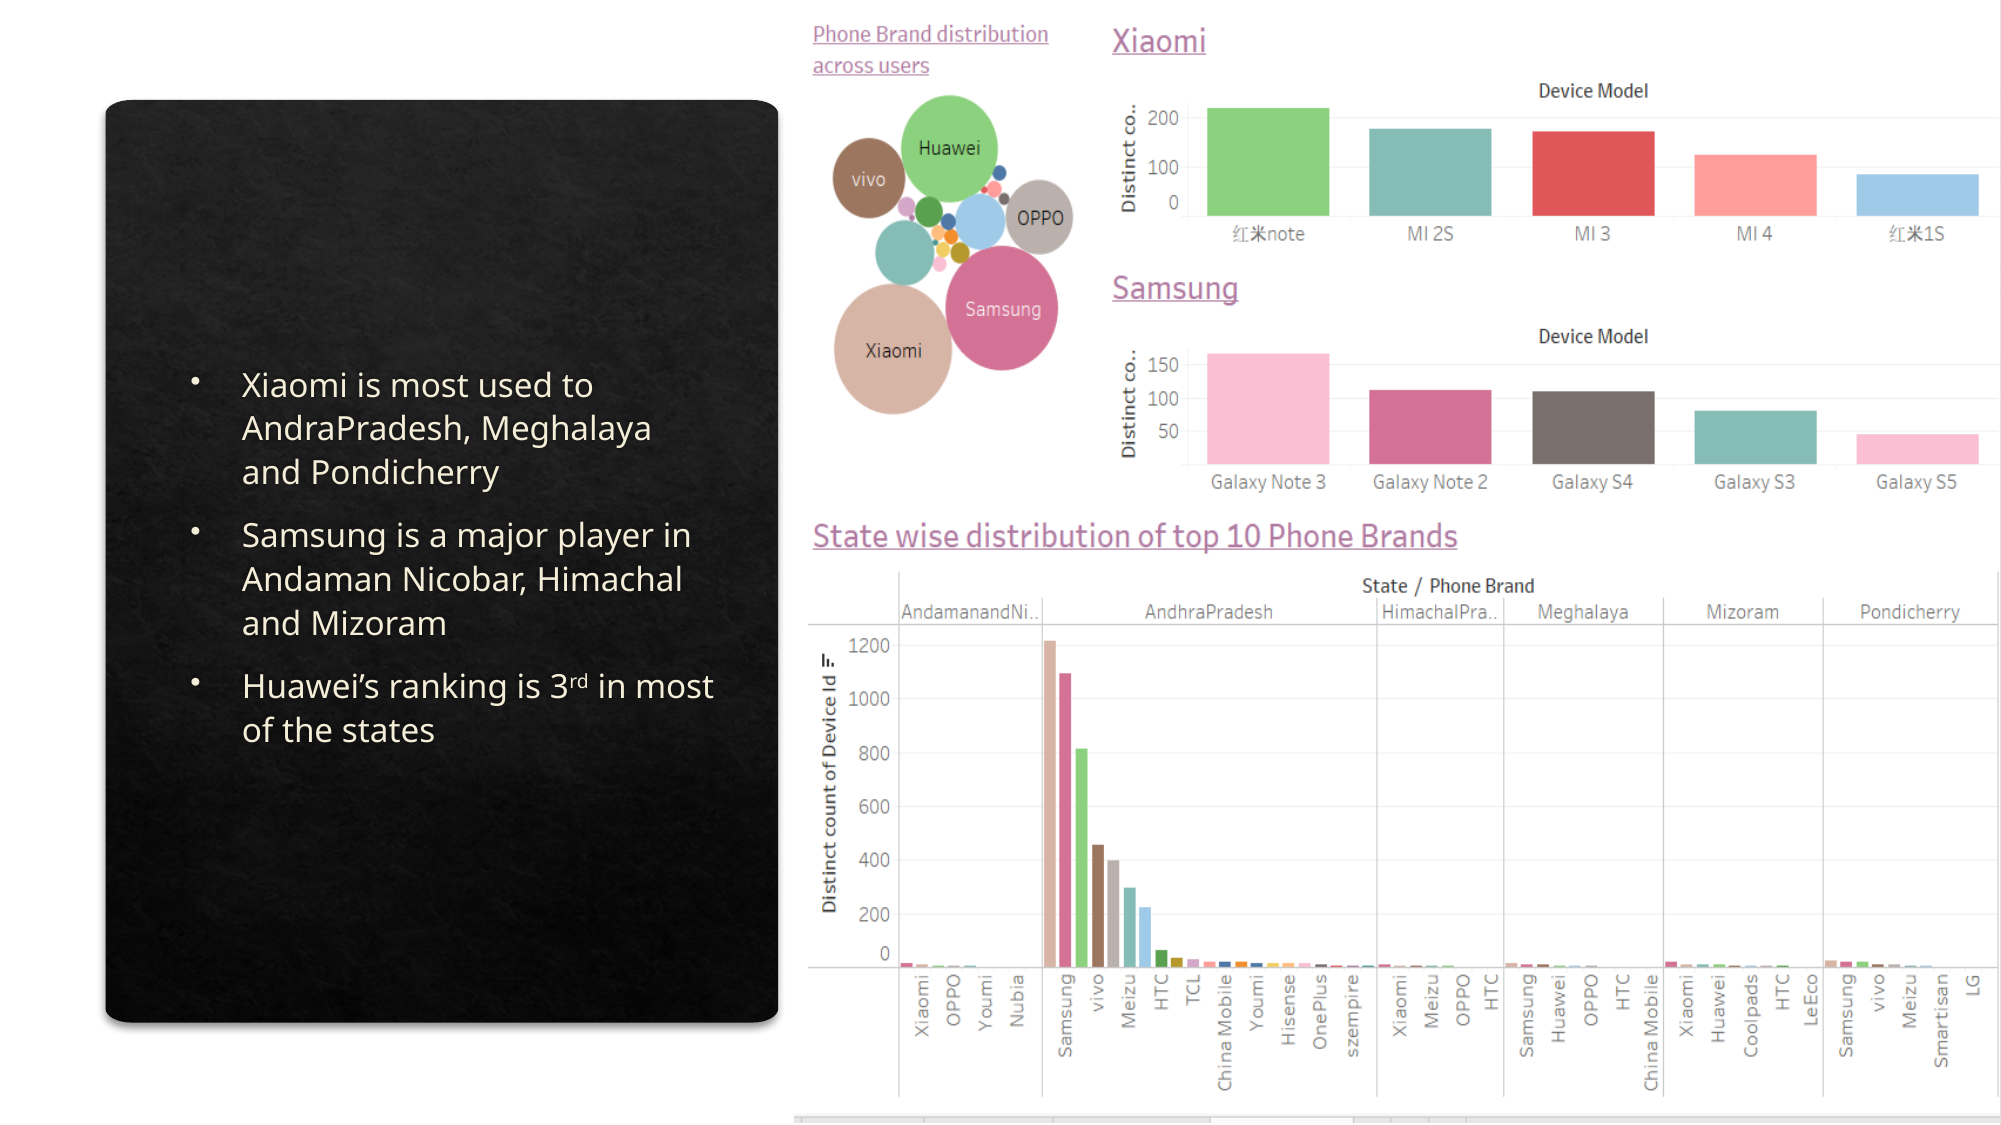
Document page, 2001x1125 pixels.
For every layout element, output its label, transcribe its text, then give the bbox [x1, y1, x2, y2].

picture [794, 0, 2000, 1124]
list Xiaomi is most used to AndraPradesh, Meghalaya and Pondicherry Samsung is a major player in Andaman Nicobar, Himachal and Mizoram Huawei’s ranking is 3rd in most of the states [170, 352, 730, 927]
text_box [0, 0, 788, 1125]
text_box [105, 99, 779, 1023]
